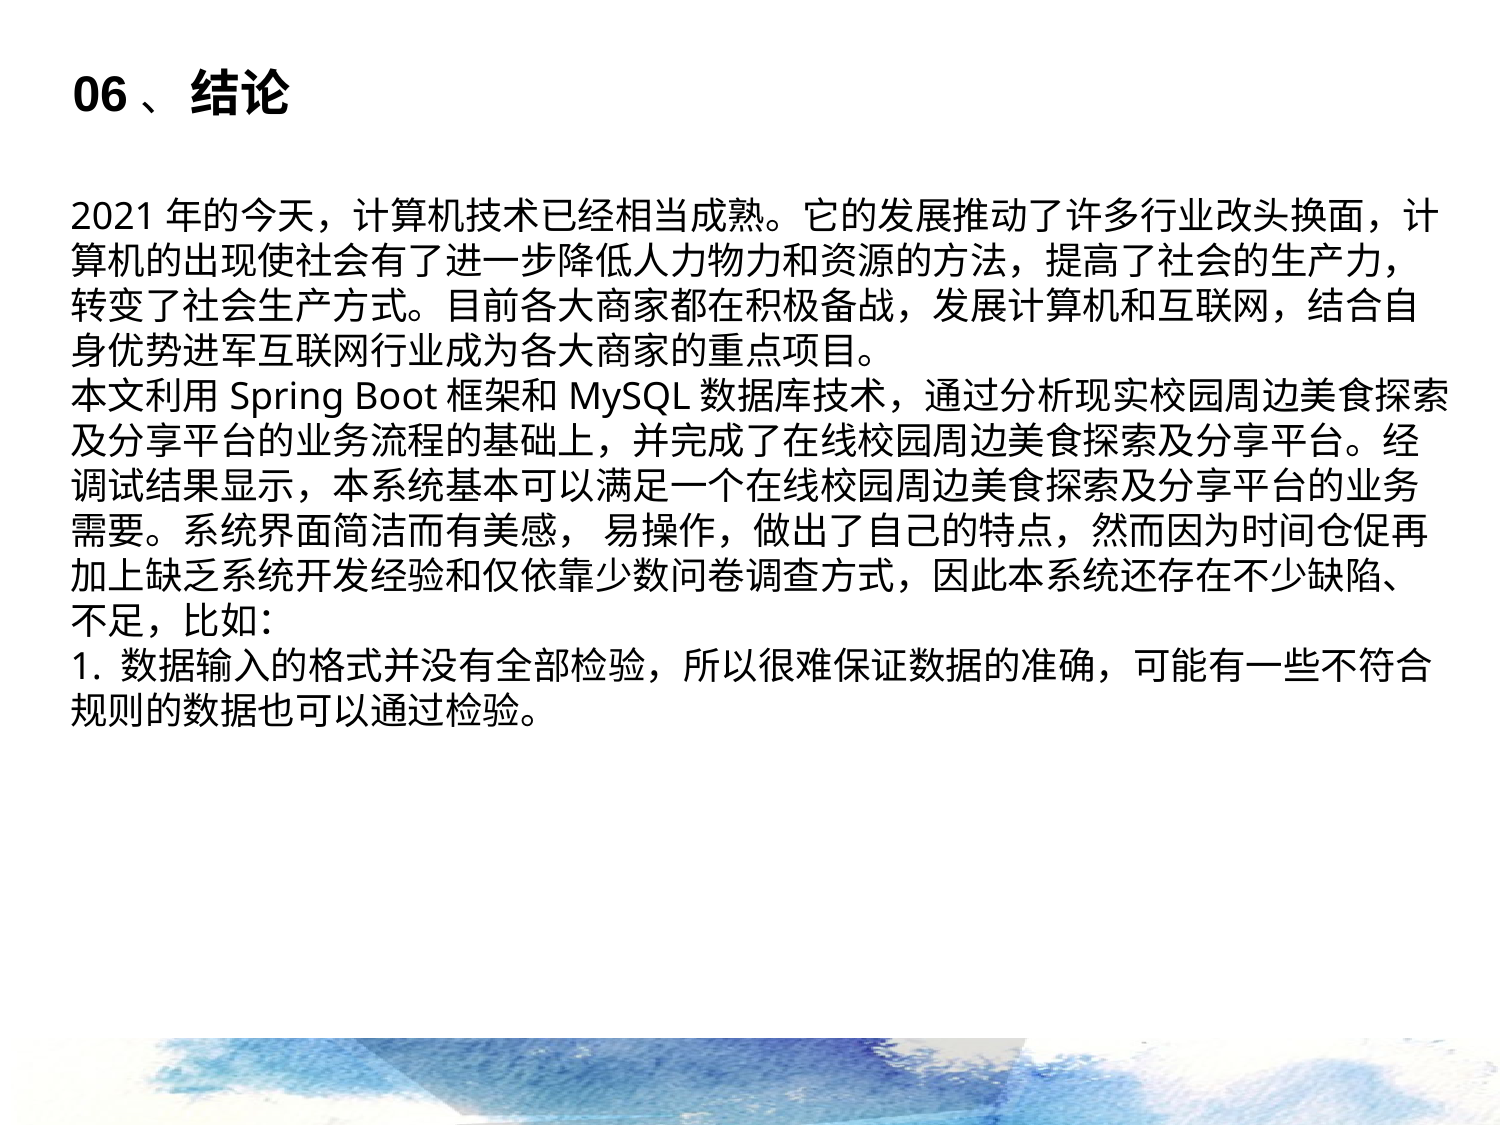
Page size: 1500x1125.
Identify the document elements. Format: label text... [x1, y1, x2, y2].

text_box 2021年的今天，计算机技术已经相当成熟。它的发展推动了许多行业改头换面，计算机的出现使社会有了进一步降低人力物力和资源的方法，提高了社会的生产力，转变了社会生产方式。目前各大商家都在积极备战，发展计算机和互联网，结合自身优势进军互联网行业成为各大商家的重点项目。 本文利用Spring Boot框架和MySQL数据库技术，通过分析现实校园周边美食探索及分享平台的业务流程的基础上，并完成了在线校园周边美食探索及分享平台。经调试结果显示，本系统基本可以满足一个在线校园周边美食探索及分享平台的业务需要。系统界面简洁而有美感， 易操作，做出了自己的特点，然而因为时间仓促再加上缺乏系统开发经验和仅依靠少数问卷调查方式，因此本系统还存在不少缺陷、不足，比如： 1. 数据输入的格式并没有全部检验，所以很难保证数据的准确，可能有一些不符合规则的数据也可以通过检验。 [55, 184, 1473, 740]
picture [11, 1038, 1500, 1125]
text_box 06、 结论 [57, 54, 1023, 130]
